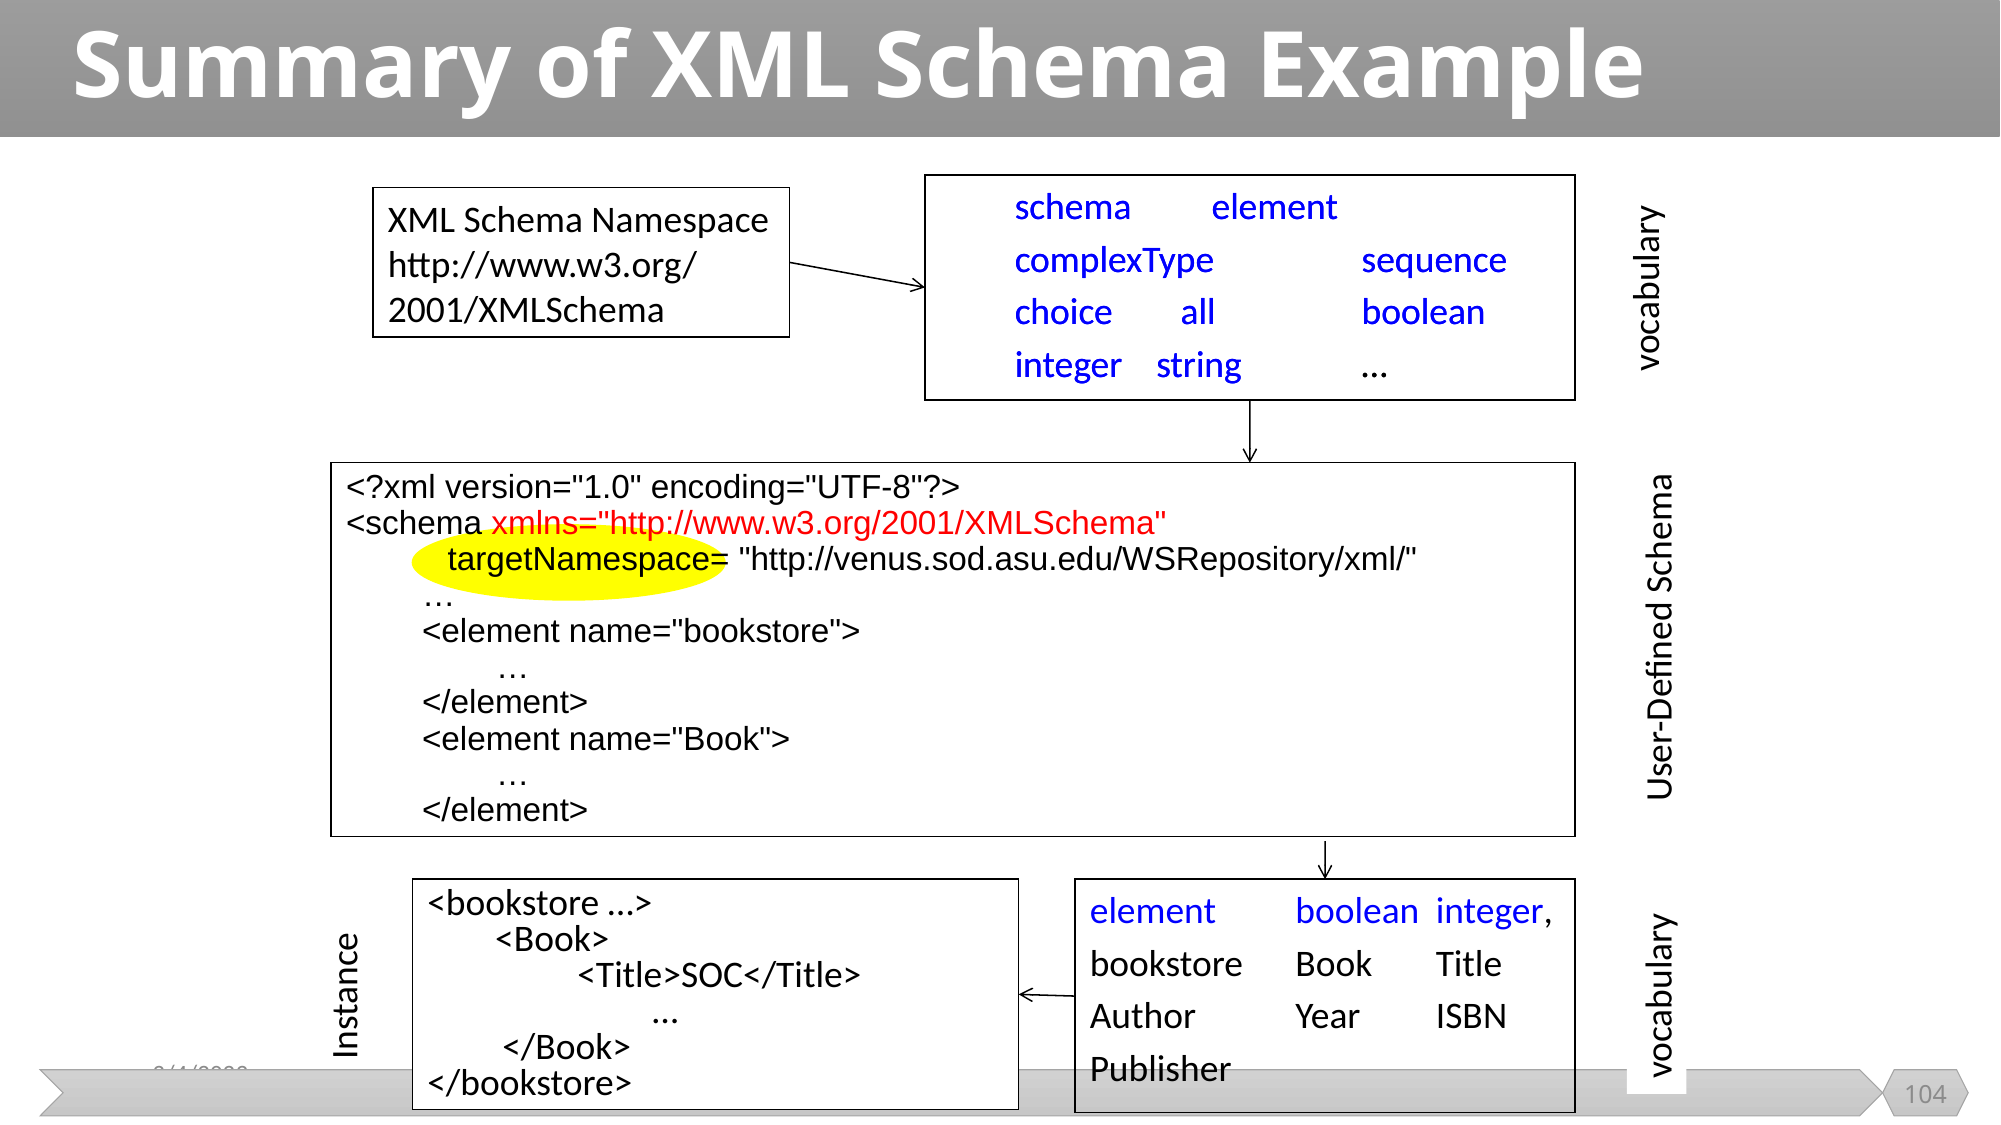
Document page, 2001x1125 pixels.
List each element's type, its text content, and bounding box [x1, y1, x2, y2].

title Summary of XML Schema Example [56, 0, 1969, 137]
text_box XML Schema Namespace http://www.w3.org/2001/XMLSchema [373, 187, 790, 338]
text_box vocabulary [1626, 898, 1687, 1094]
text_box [789, 263, 925, 288]
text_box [412, 879, 1075, 1113]
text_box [331, 400, 1575, 842]
text_box vocabulary [1614, 190, 1674, 387]
text_box schema element complexType sequence choice all boolean integer string … [924, 174, 1575, 400]
text_box Instance [312, 917, 373, 1075]
text_box User-Defined Schema [1626, 458, 1687, 817]
slide_number 104 [1882, 1065, 1969, 1125]
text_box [1074, 841, 1576, 1113]
